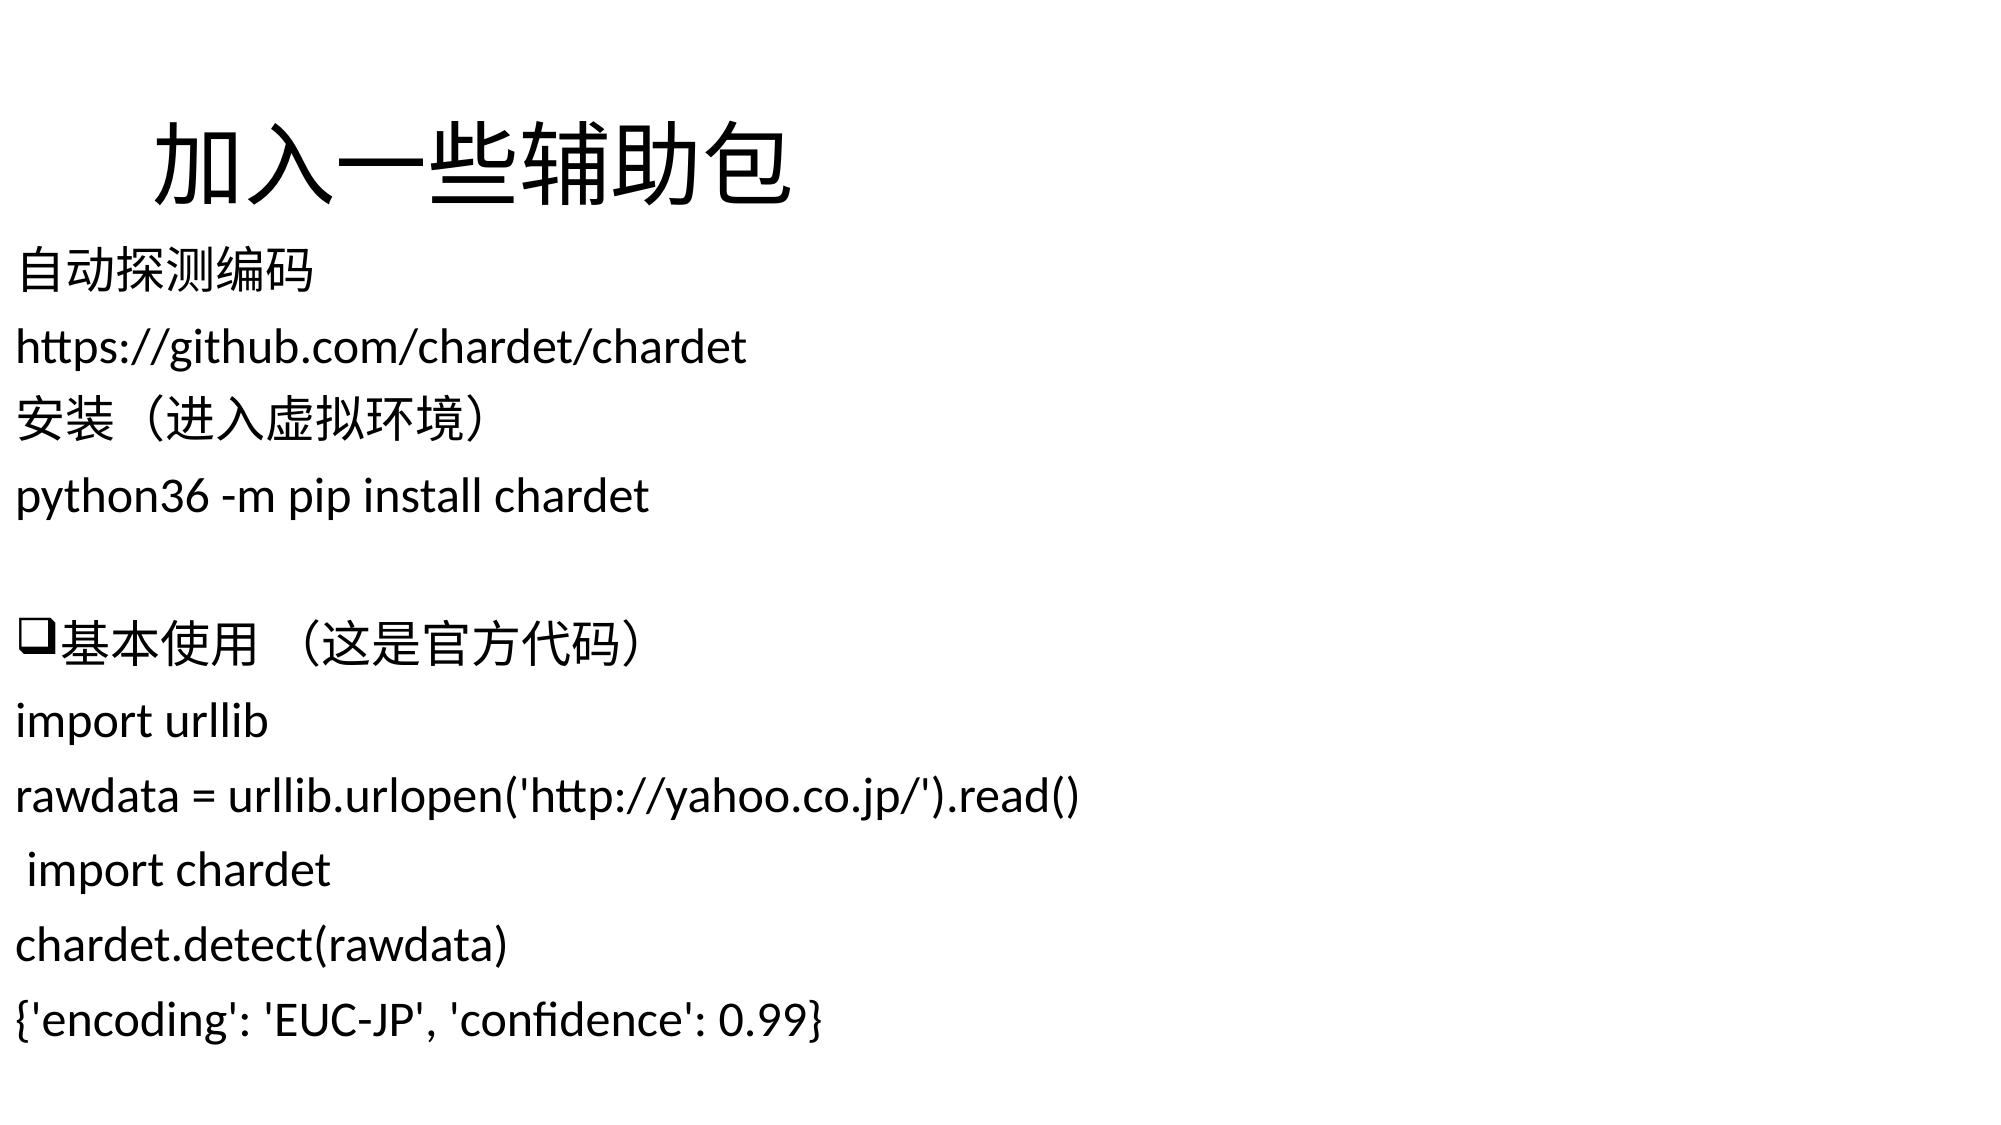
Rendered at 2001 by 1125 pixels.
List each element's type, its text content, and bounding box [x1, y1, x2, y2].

list 自动探测编码 https://github.com/chardet/chardet 安装（进入虚拟环境） python36 -m pip install chardet 基本使用 （这是官方代码） import urllib rawdata = urllib.urlopen('http://yahoo.co.jp/').read() import chardet chardet.detect(rawdata) {'encoding': 'EUC-JP', 'confidence': 0.99} [0, 237, 1883, 1125]
title 加入一些辅助包 [137, 59, 1863, 237]
